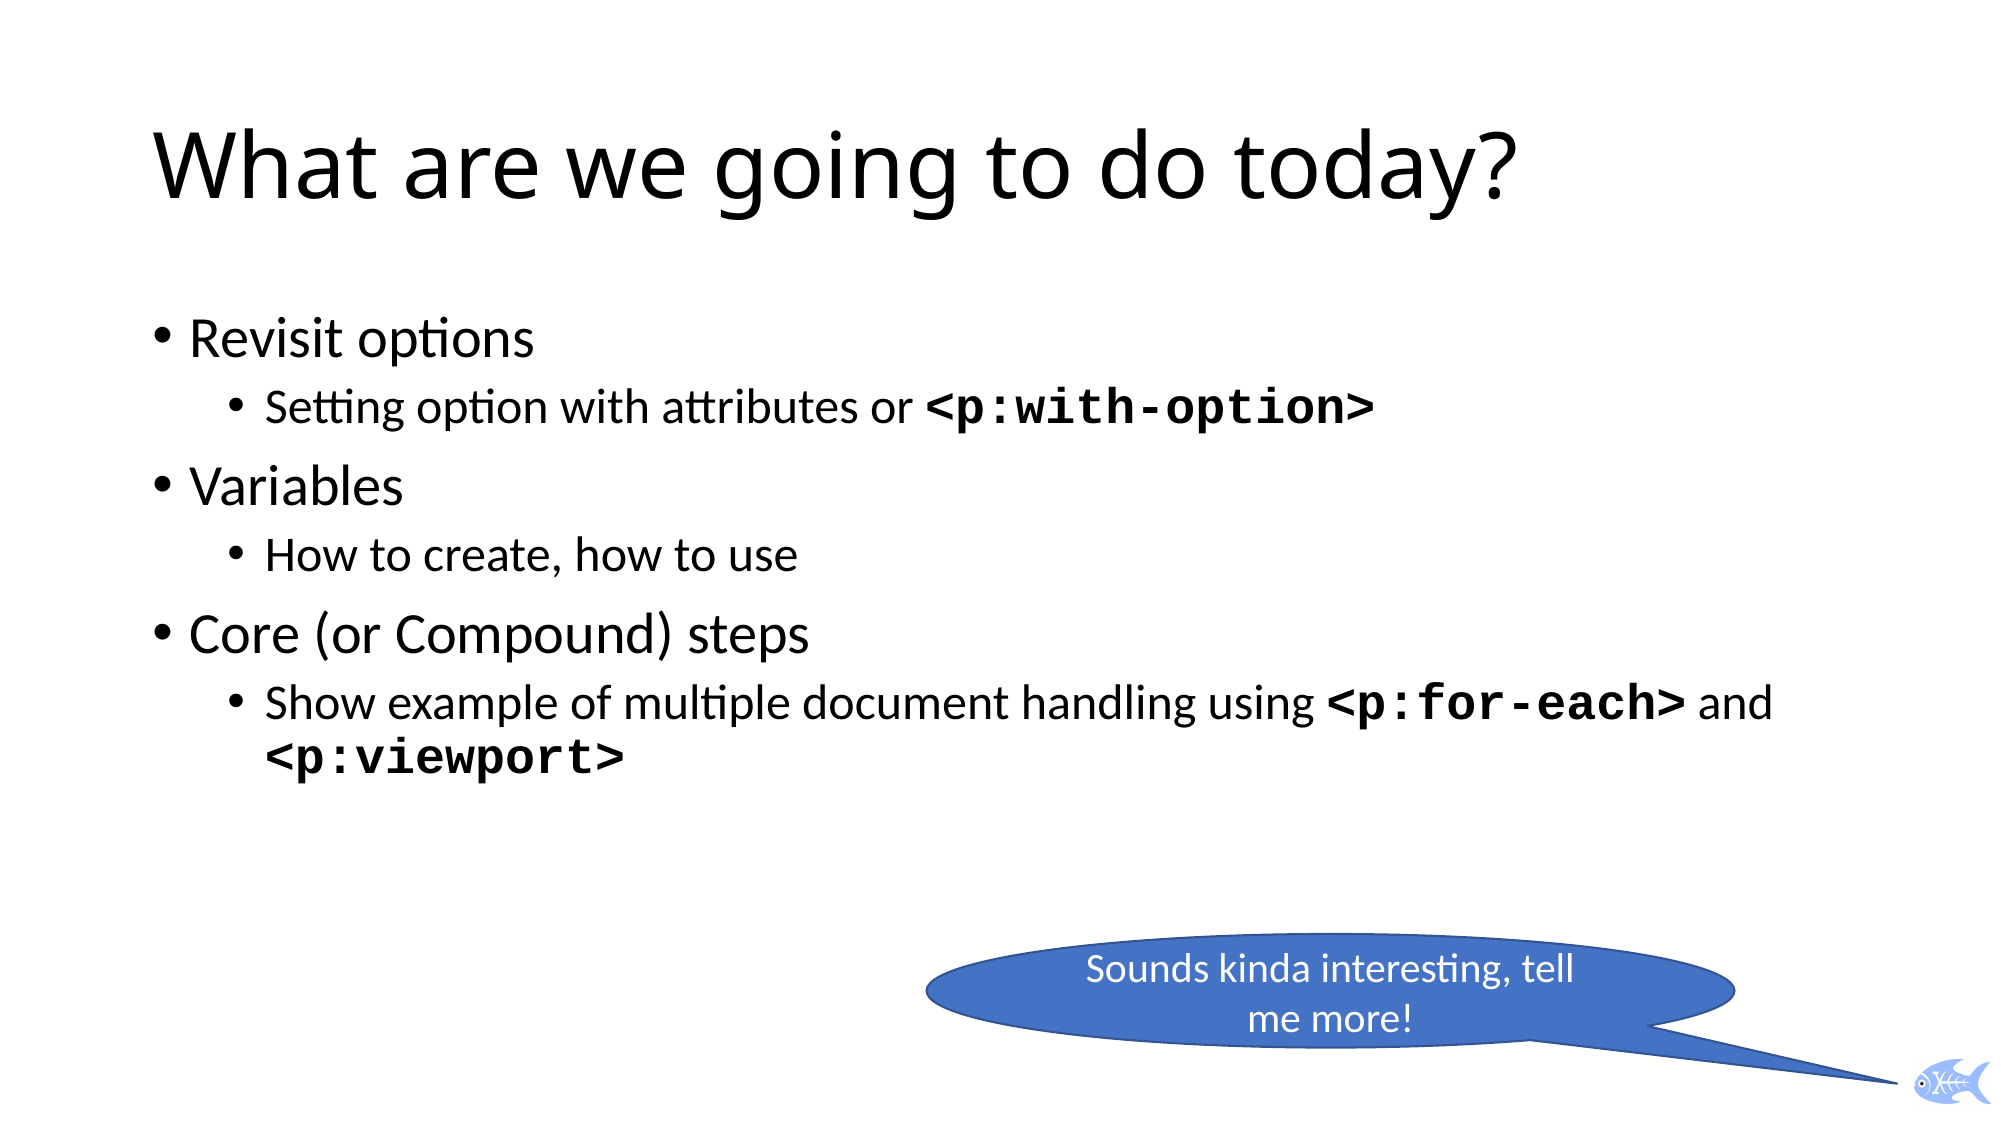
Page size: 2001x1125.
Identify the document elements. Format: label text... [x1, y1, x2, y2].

title What are we going to do today? [137, 59, 1863, 278]
list Revisit options Setting option with attributes or <p:with-option> Variables How to create, how to use Core (or Compound) steps Show example of multiple document handling using <p:for-each> and <p:viewport> [137, 299, 1863, 1014]
picture [1913, 1055, 1992, 1111]
text_box Sounds kinda interesting, tell me more! [925, 932, 1898, 1085]
